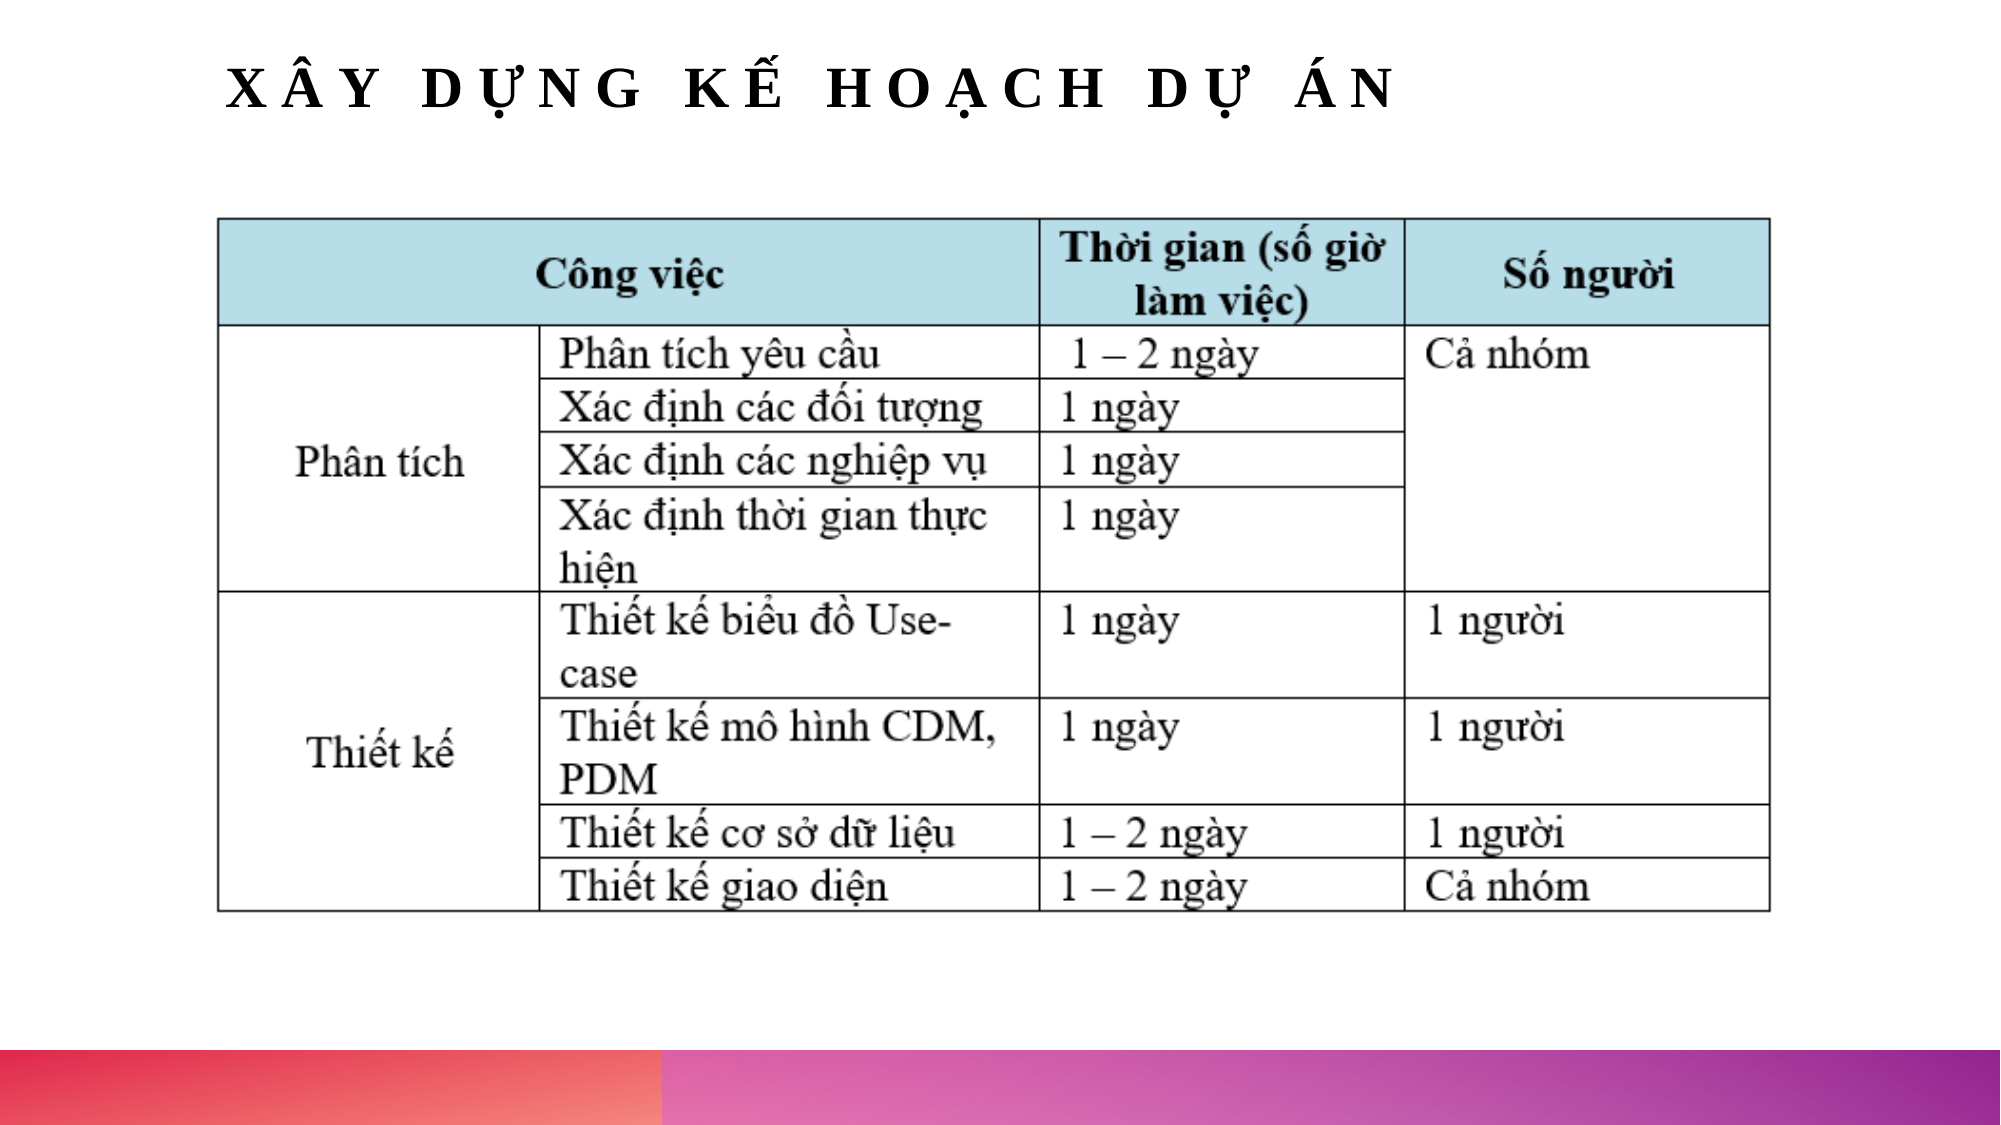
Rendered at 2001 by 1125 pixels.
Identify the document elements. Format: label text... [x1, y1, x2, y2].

title Xây dựng kế hoạch dự án [225, 130, 1905, 240]
picture [210, 205, 1775, 920]
